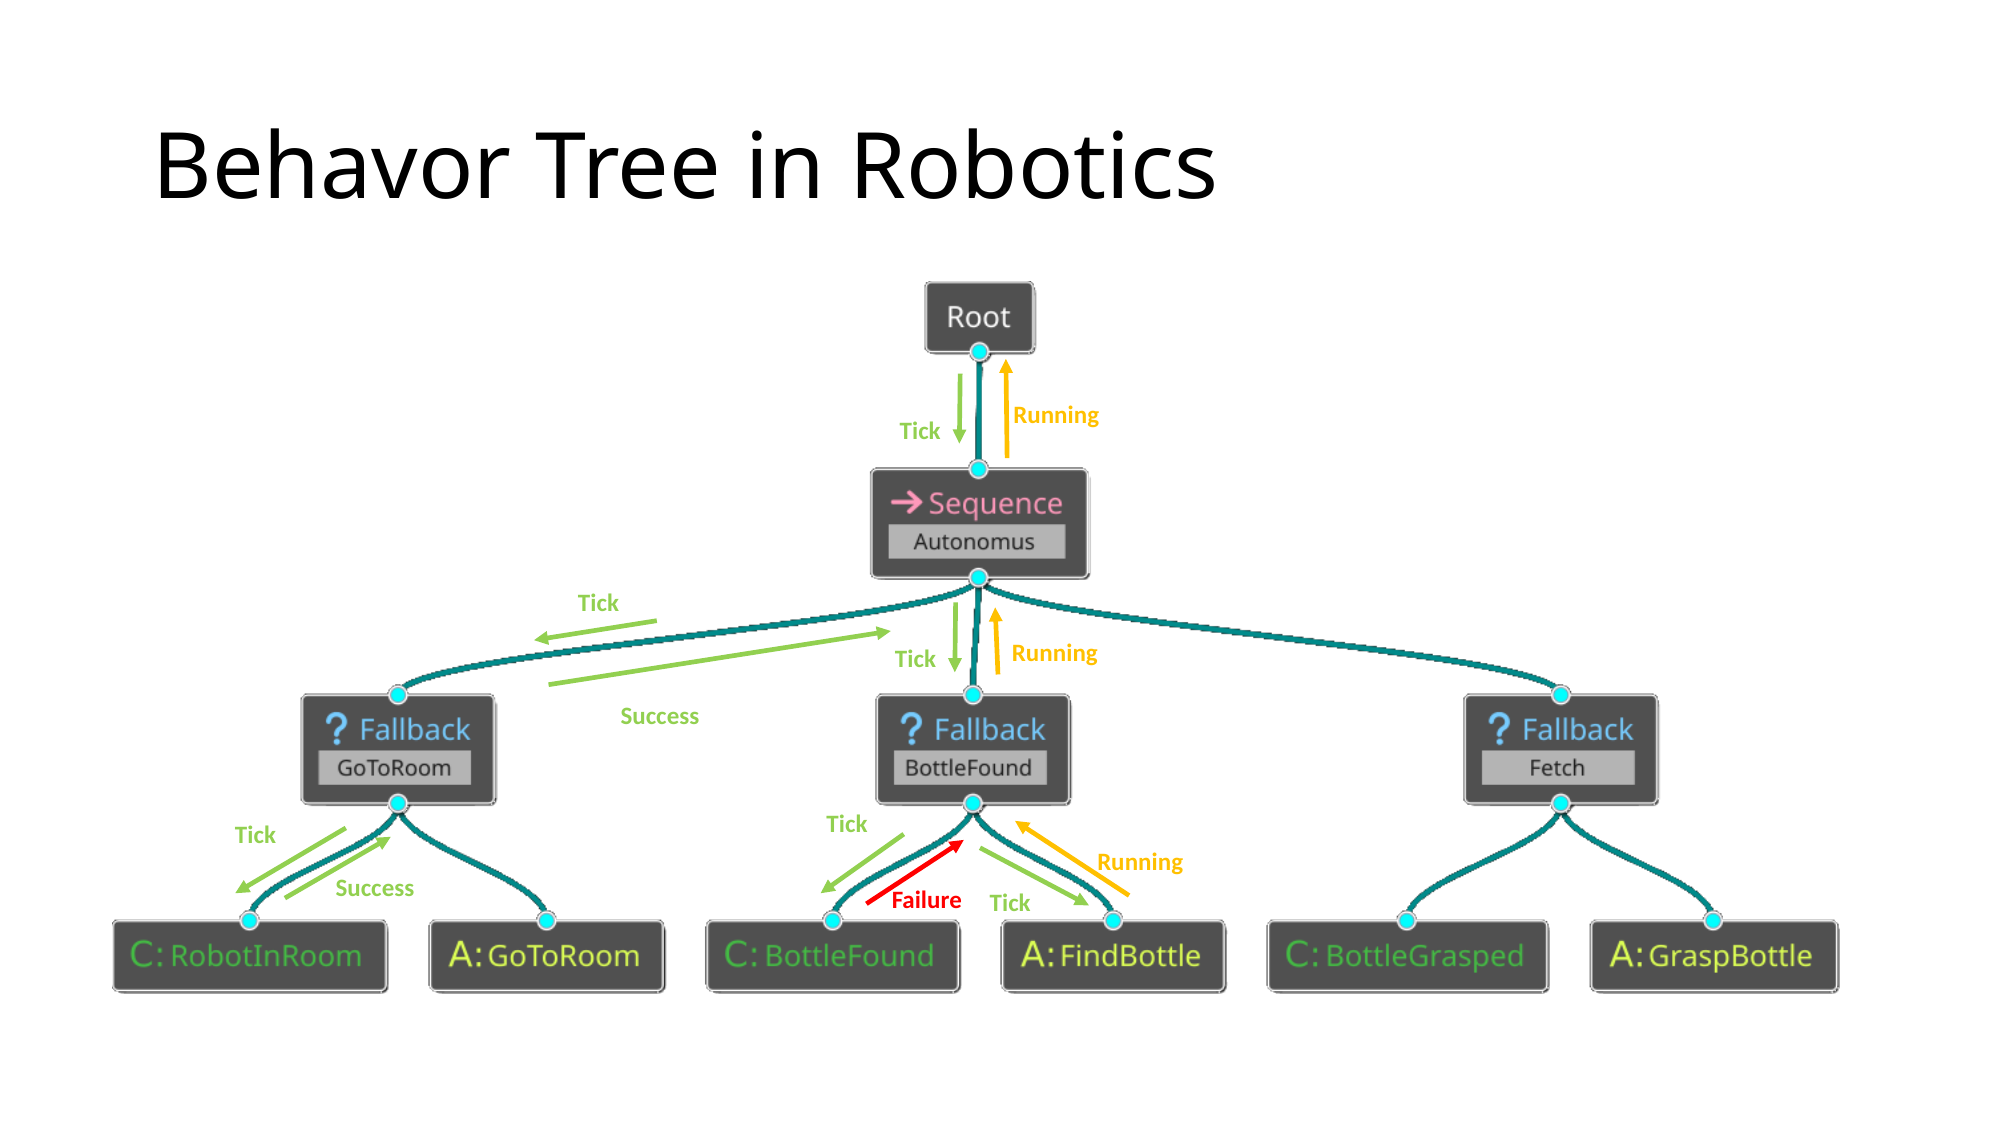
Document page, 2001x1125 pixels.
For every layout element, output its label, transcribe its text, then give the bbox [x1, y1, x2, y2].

title Behavor Tree in Robotics [137, 59, 1863, 278]
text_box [820, 834, 904, 894]
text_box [235, 827, 346, 894]
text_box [534, 620, 657, 641]
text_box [548, 630, 891, 685]
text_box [866, 839, 964, 904]
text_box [979, 847, 1089, 906]
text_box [995, 607, 999, 675]
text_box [1015, 820, 1130, 896]
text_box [284, 836, 391, 899]
picture [112, 281, 1840, 994]
